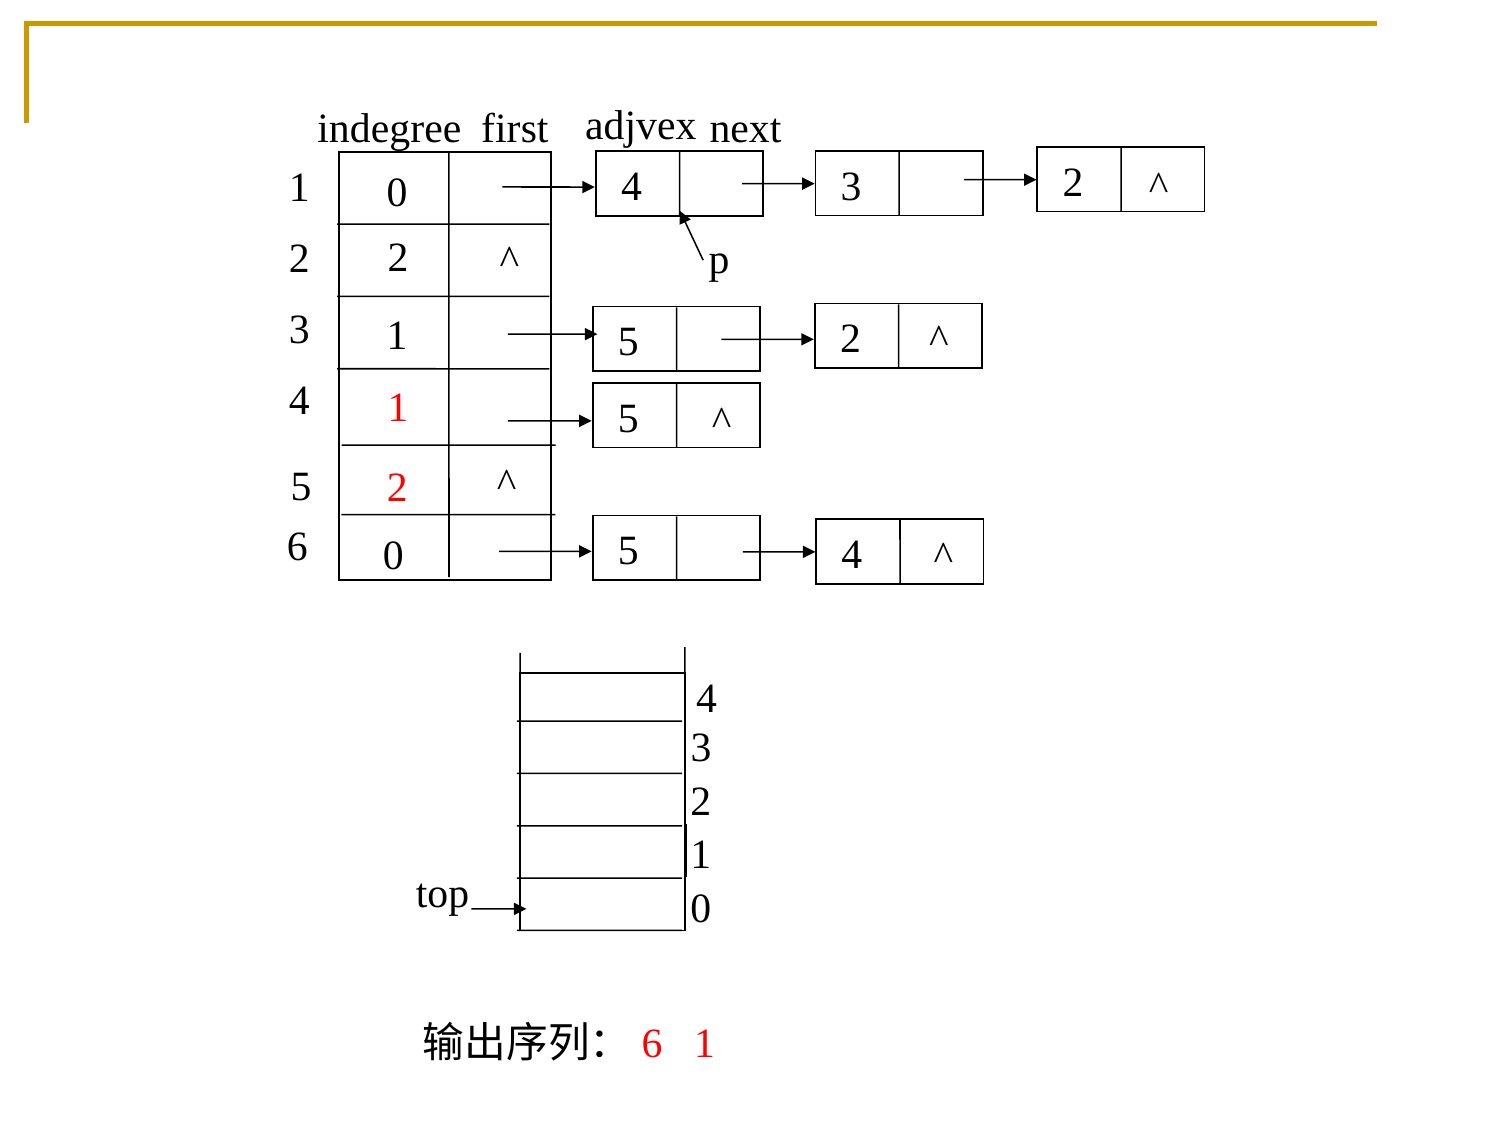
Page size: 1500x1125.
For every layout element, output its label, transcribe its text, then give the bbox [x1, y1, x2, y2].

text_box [400, 857, 527, 924]
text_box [271, 90, 1205, 587]
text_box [516, 646, 750, 940]
text_box 输出序列：6 1 [408, 1008, 730, 1074]
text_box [679, 210, 745, 290]
